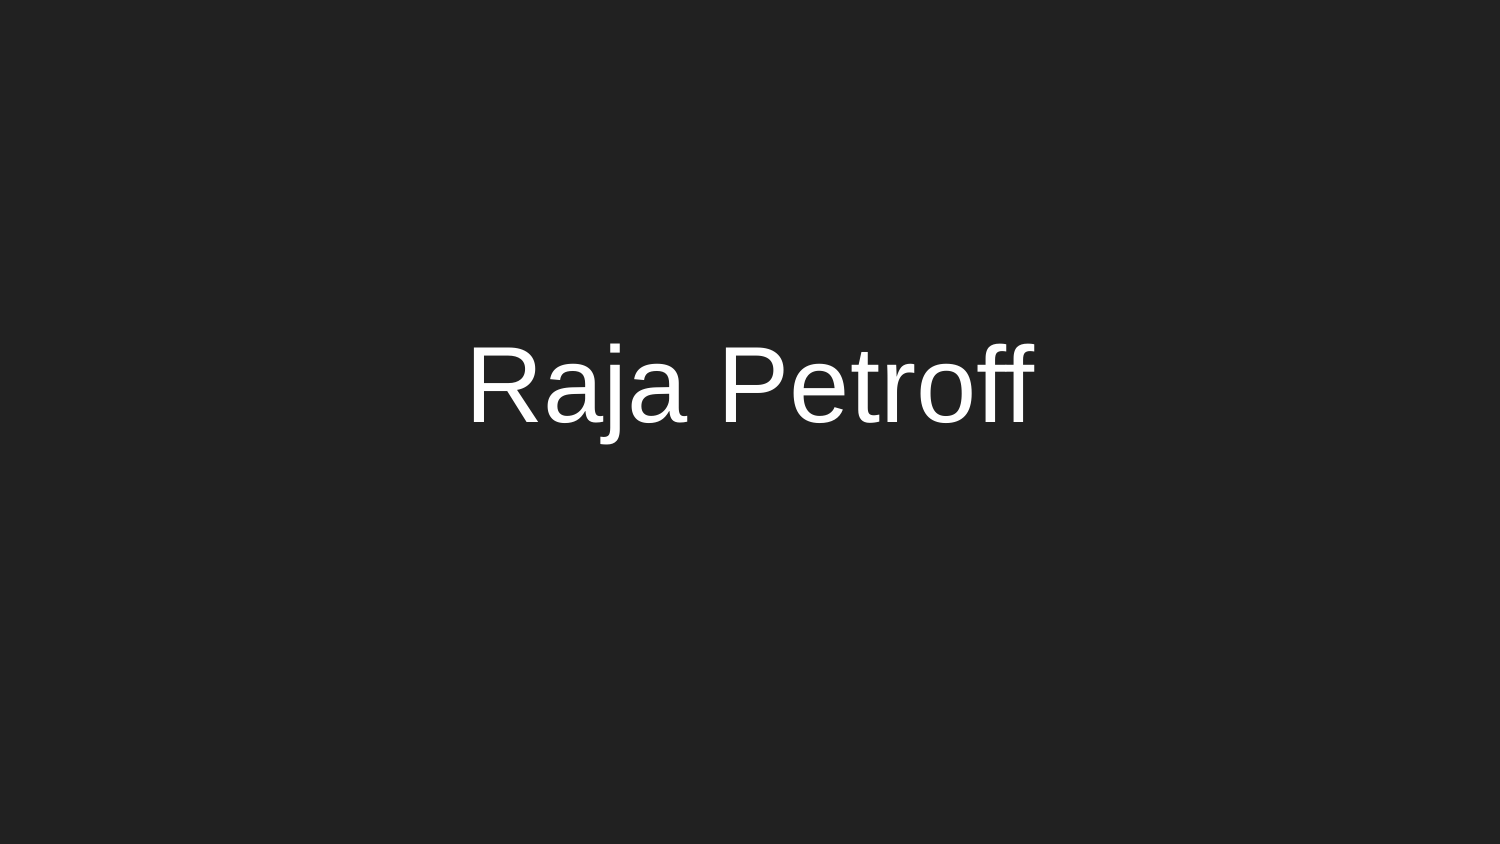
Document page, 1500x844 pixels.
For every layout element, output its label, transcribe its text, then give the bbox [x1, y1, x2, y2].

title Raja Petroff [51, 122, 1449, 459]
